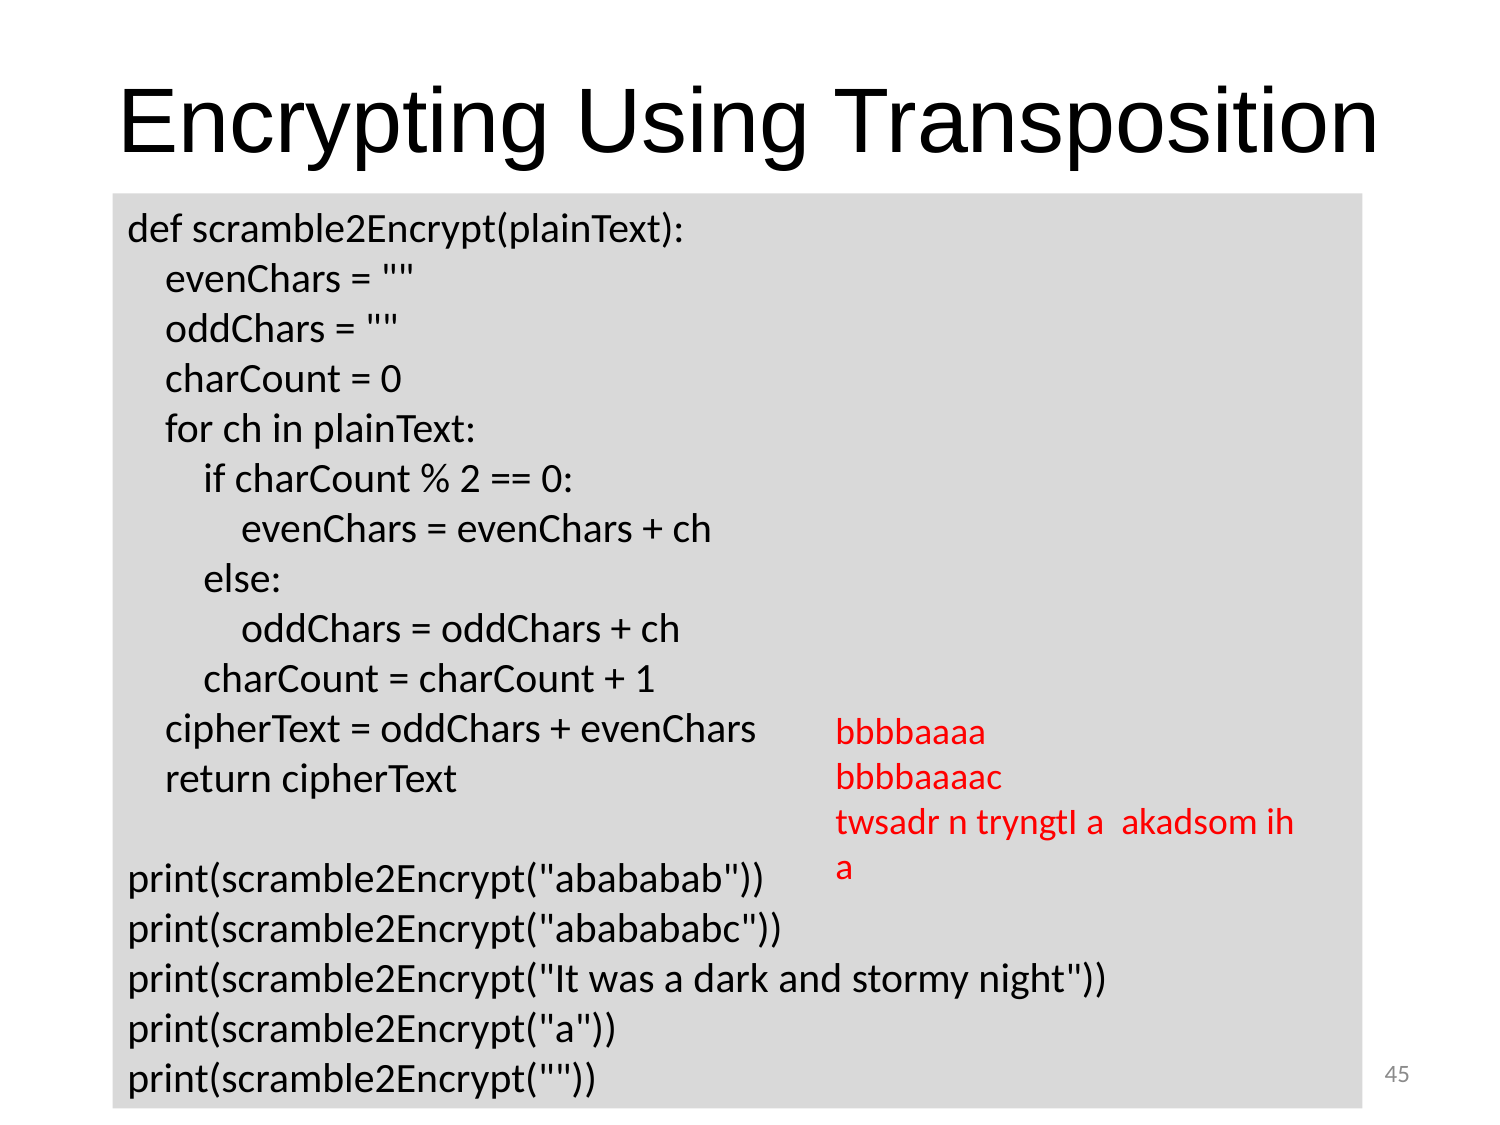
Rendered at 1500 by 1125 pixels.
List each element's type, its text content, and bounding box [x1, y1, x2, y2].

slide_number 45 [1363, 1042, 1425, 1103]
text_box bbbbaaaa bbbbaaaac twsadr n tryngtI a akadsom ih a [820, 699, 1359, 940]
text_box def scramble2Encrypt(plainText): evenChars = "" oddChars = "" charCount = 0 for ch in plainText: if charCount % 2 == 0: evenChars = evenChars + ch else: oddChars = oddChars + ch charCount = charCount + 1 cipherText = oddChars + evenChars return cipherText print(scramble2Encrypt("abababab")) print(scramble2Encrypt("ababababc")) print(scramble2Encrypt("It was a dark and stormy night")) print(scramble2Encrypt("a")) print(scramble2Encrypt("")) [112, 193, 1363, 1109]
title Encrypting Using Transposition [75, 0, 1425, 233]
